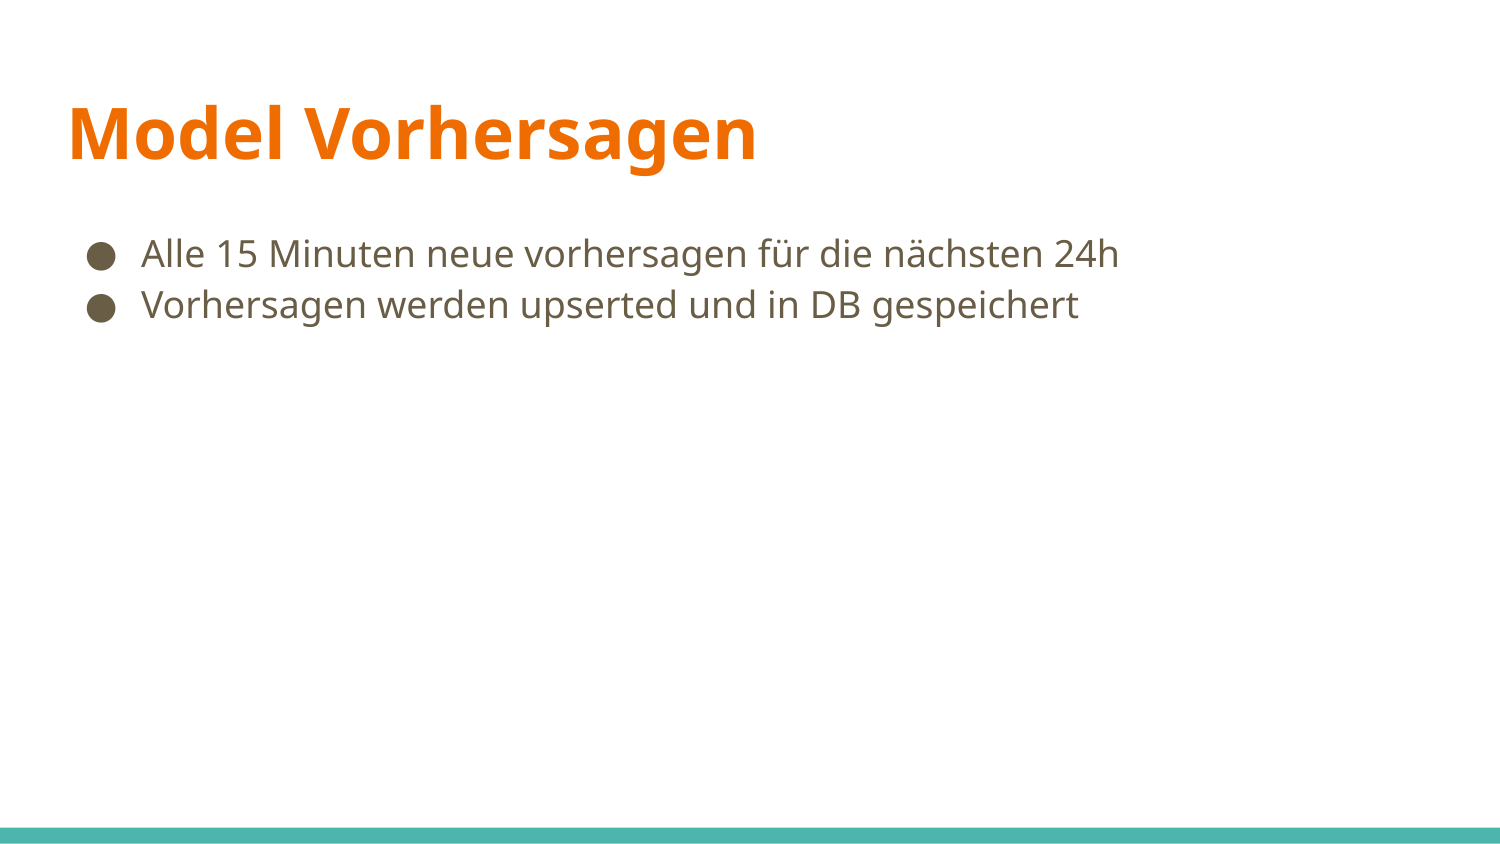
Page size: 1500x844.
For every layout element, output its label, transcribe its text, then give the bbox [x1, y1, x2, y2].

title Model Vorhersagen [51, 72, 1449, 189]
list Alle 15 Minuten neue vorhersagen für die nächsten 24h Vorhersagen werden upserted und in DB gespeichert [51, 207, 1449, 750]
